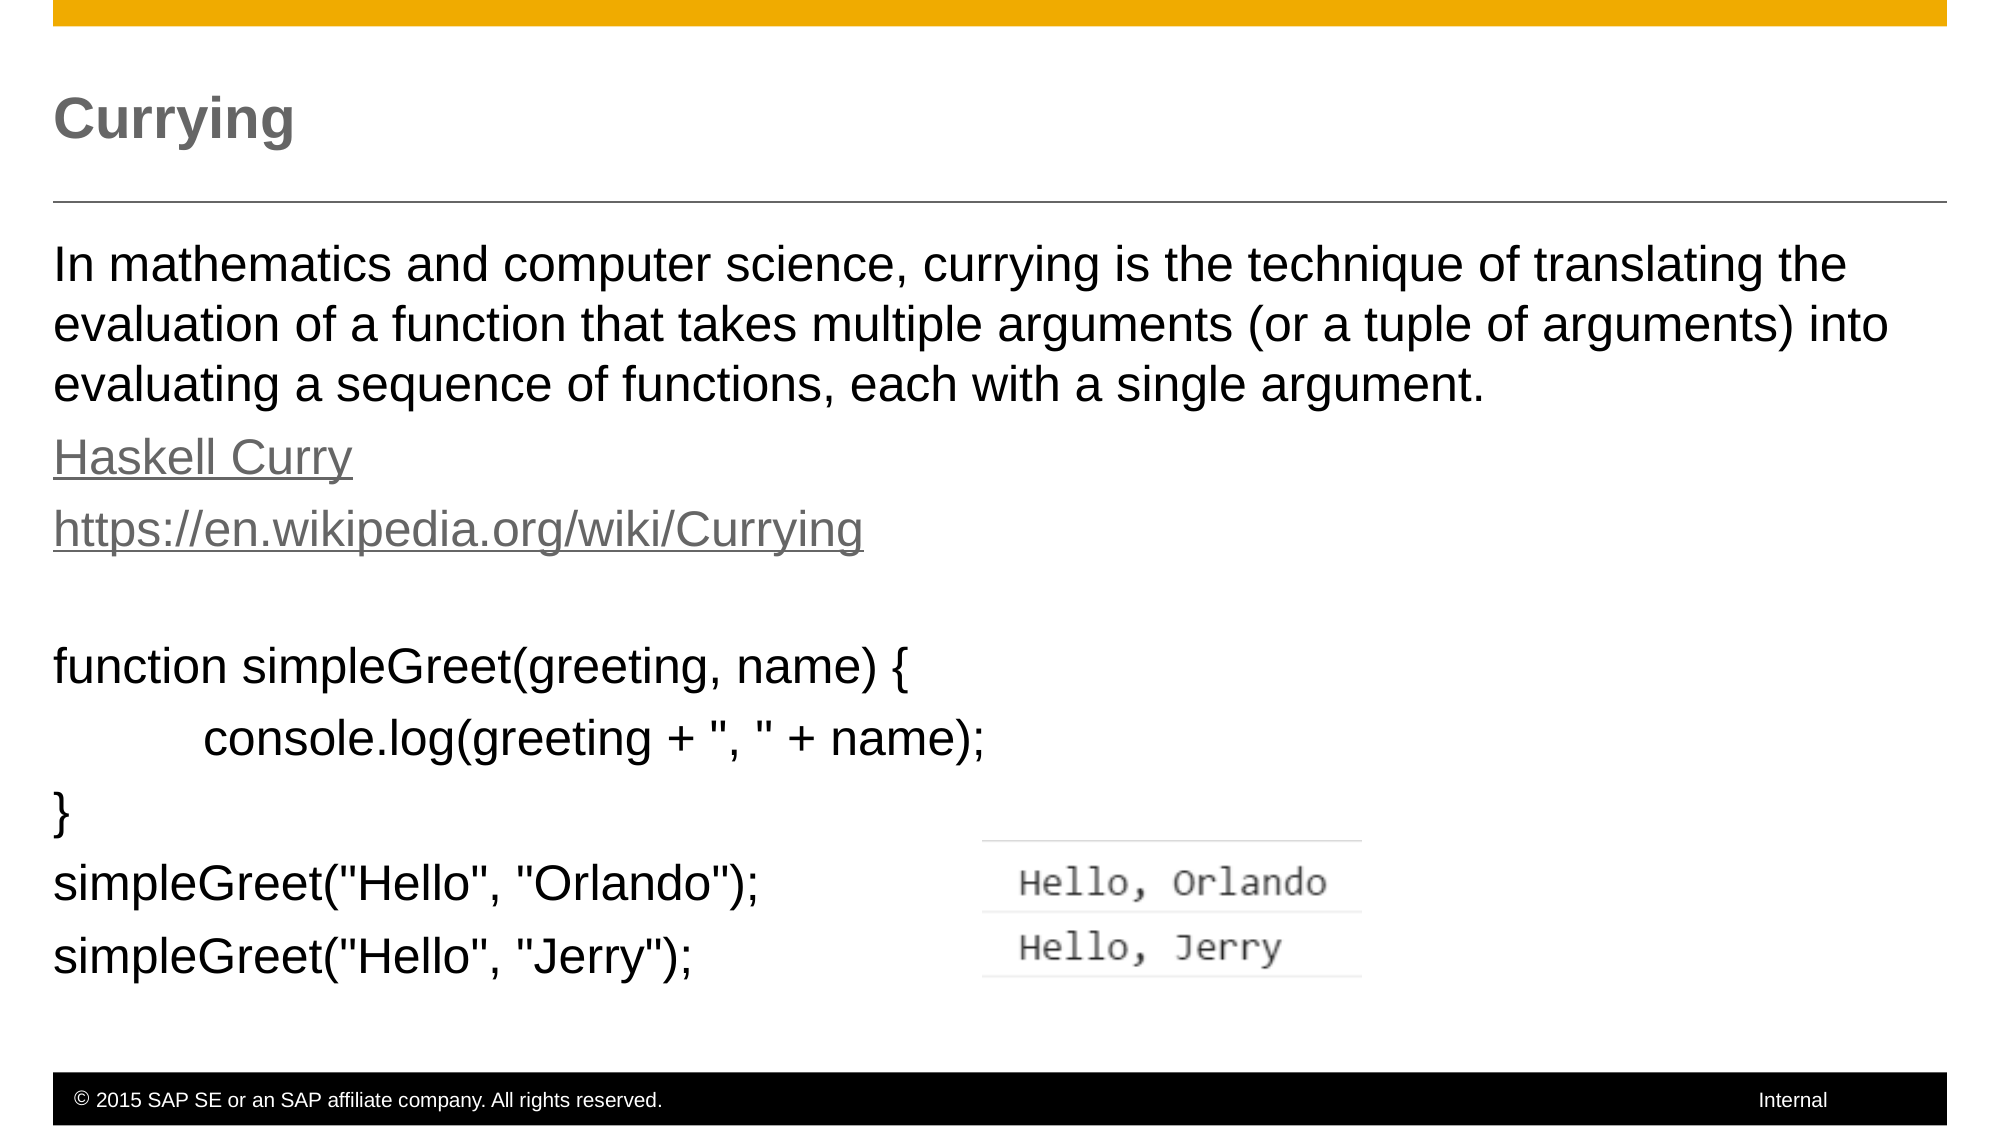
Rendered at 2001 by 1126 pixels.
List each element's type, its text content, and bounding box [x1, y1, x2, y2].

title Currying [53, 53, 1947, 178]
text_box In mathematics and computer science, currying is the technique of translating the evaluation of a function that takes multiple arguments (or a tuple of arguments) into evaluating a sequence of functions, each with a single argument. Haskell Curry https://en.wikipedia.org/wiki/Currying [53, 231, 1912, 630]
picture [981, 839, 1362, 987]
text_box function simpleGreet(greeting, name) { console.log(greeting + ", " + name); } simpleGreet("Hello", "Orlando"); simpleGreet("Hello", "Jerry"); [53, 633, 1105, 984]
